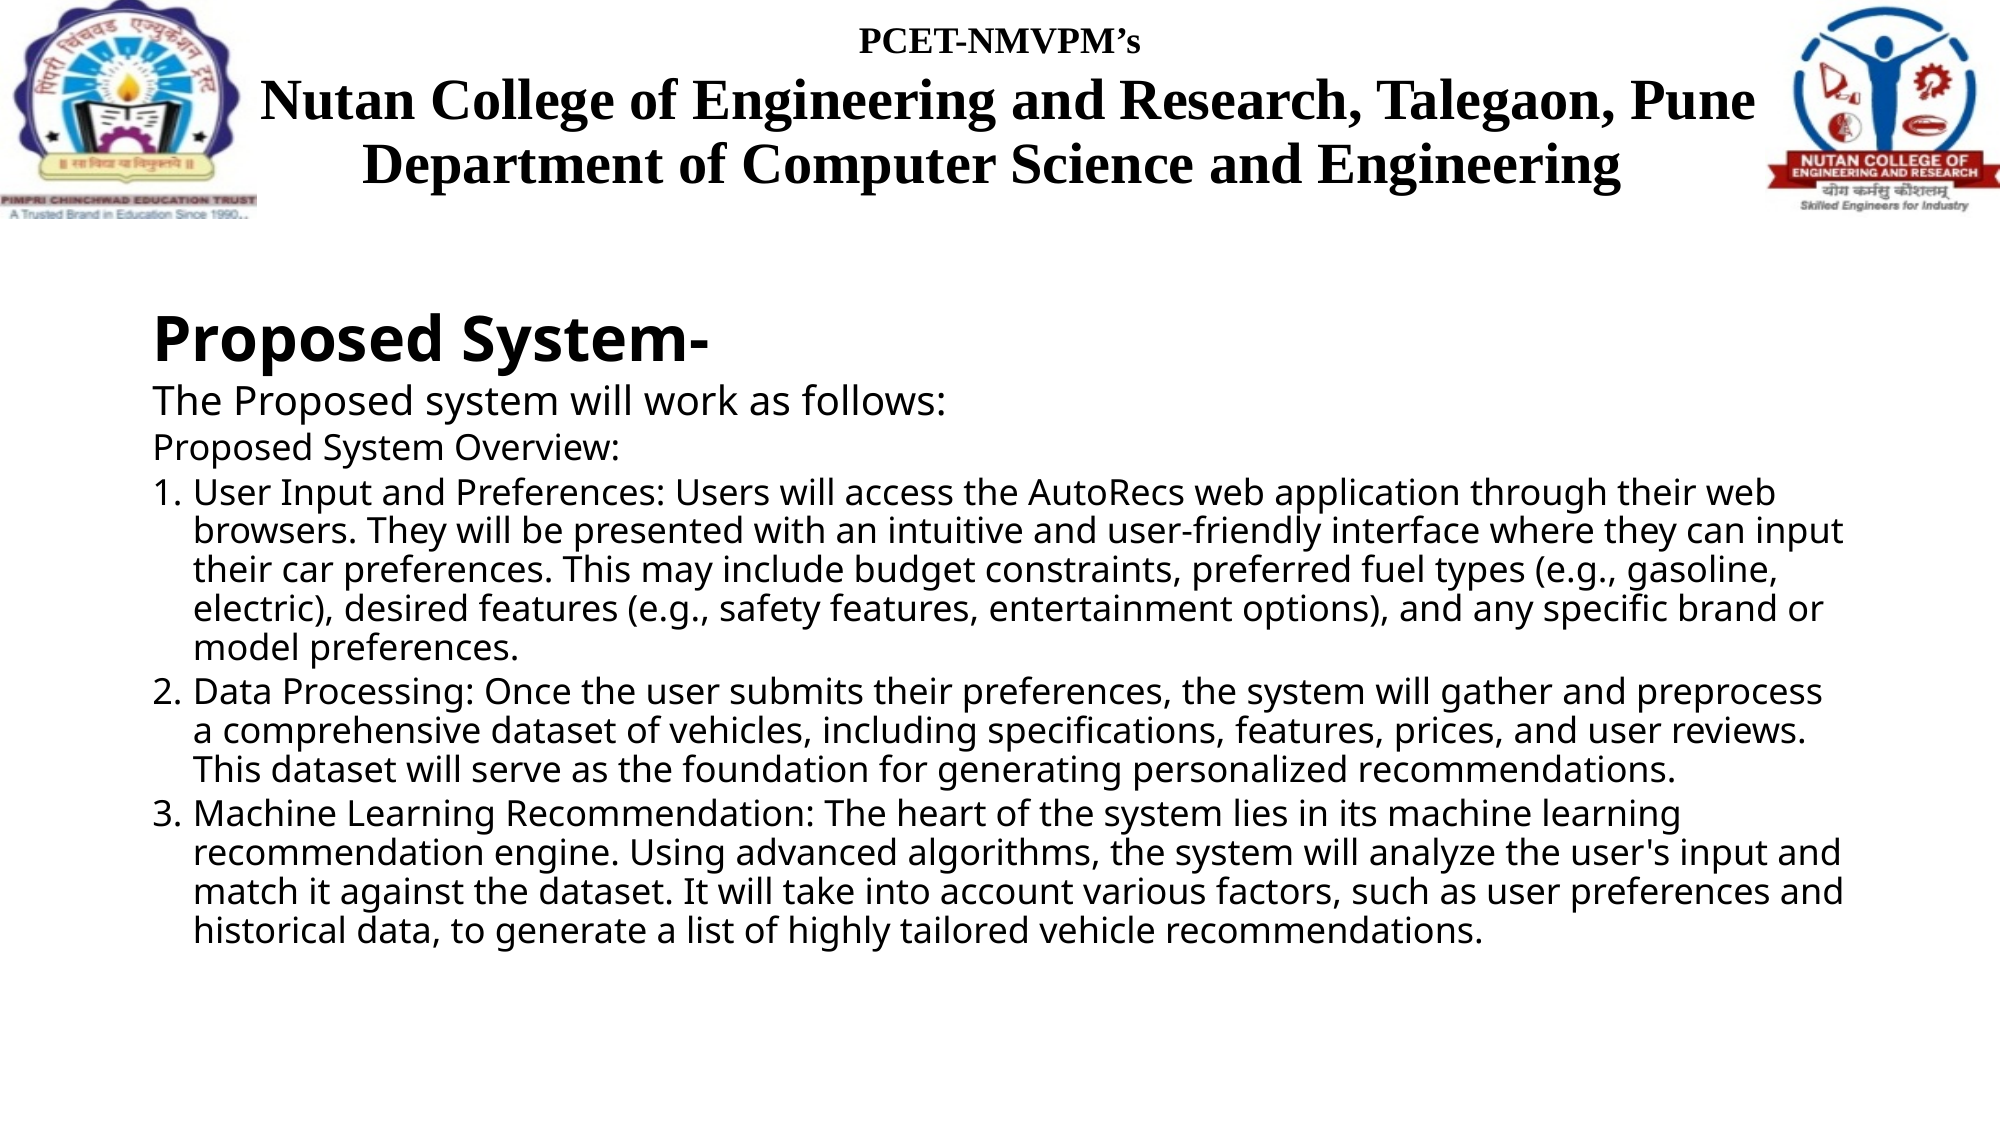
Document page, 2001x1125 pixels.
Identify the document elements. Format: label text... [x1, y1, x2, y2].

list Proposed System- The Proposed system will work as follows: Proposed System Overview: User Input and Preferences: Users will access the AutoRecs web application through their web browsers. They will be presented with an intuitive and user-friendly interface where they can input their car preferences. This may include budget constraints, preferred fuel types (e.g., gasoline, electric), desired features (e.g., safety features, entertainment options), and any specific brand or model preferences. Data Processing: Once the user submits their preferences, the system will gather and preprocess a comprehensive dataset of vehicles, including specifications, features, prices, and user reviews. This dataset will serve as the foundation for generating personalized recommendations. Machine Learning Recommendation: The heart of the system lies in its machine learning recommendation engine. Using advanced algorithms, the system will analyze the user's input and match it against the dataset. It will take into account various factors, such as user preferences and historical data, to generate a list of highly tailored vehicle recommendations. [137, 299, 1863, 1014]
text_box PCET-NMVPM’s Nutan College of Engineering and Research, Talegaon, Pune Department of Computer Science and Engineering [257, 0, 1765, 218]
picture [0, 0, 257, 220]
picture [1765, 0, 2000, 218]
